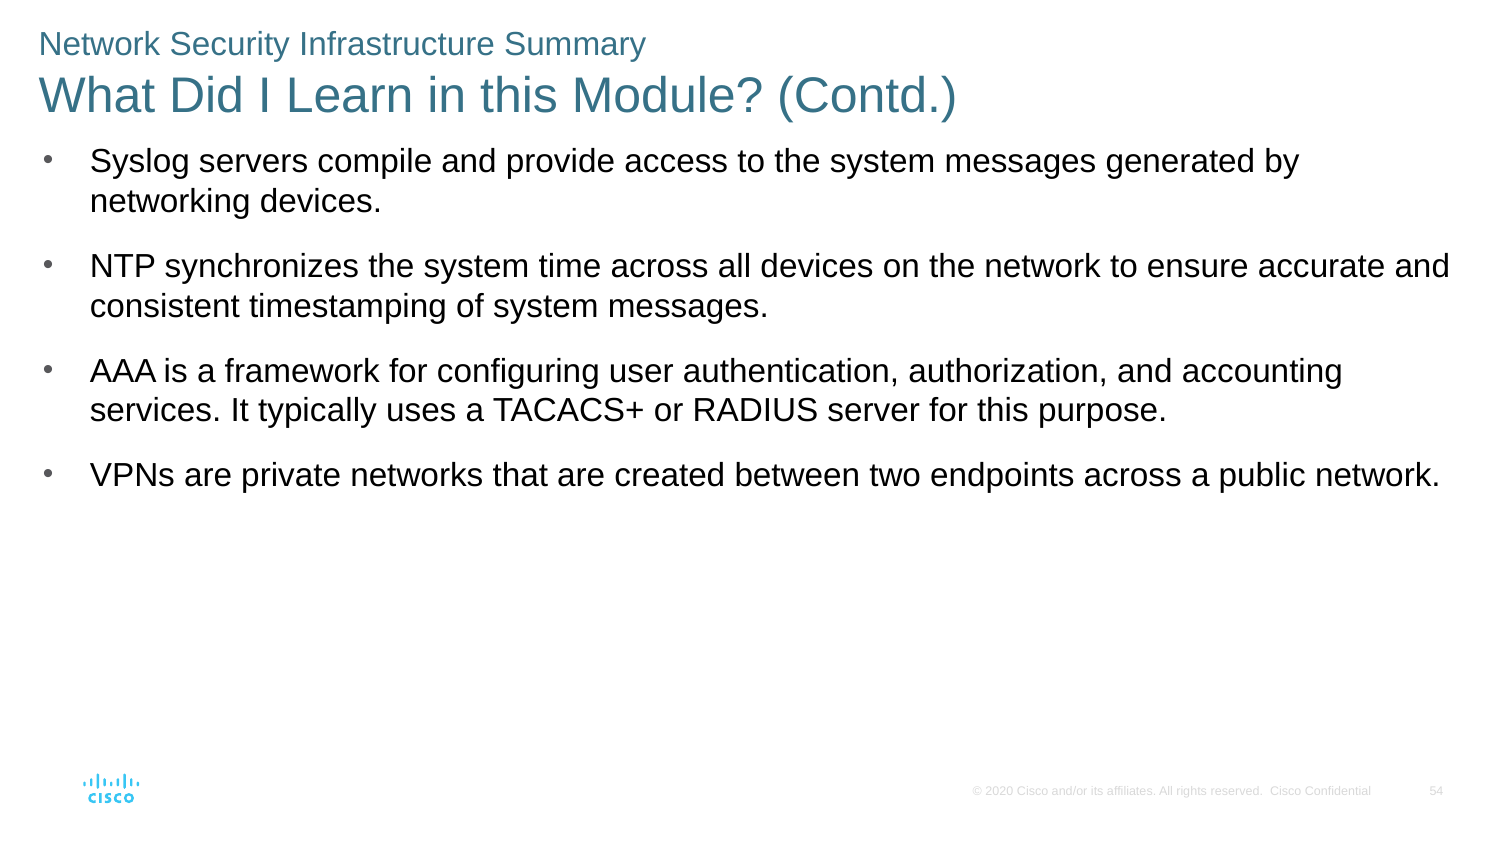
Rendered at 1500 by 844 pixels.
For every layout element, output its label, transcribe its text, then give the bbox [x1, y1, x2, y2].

list Syslog servers compile and provide access to the system messages generated by networking devices. NTP synchronizes the system time across all devices on the network to ensure accurate and consistent timestamping of system messages. AAA is a framework for configuring user authentication, authorization, and accounting services. It typically uses a TACACS+ or RADIUS server for this purpose. VPNs are private networks that are created between two endpoints across a public network. [27, 131, 1487, 770]
text_box Network Security Infrastructure Summary What Did I Learn in this Module? (Contd.) [23, 10, 1500, 135]
